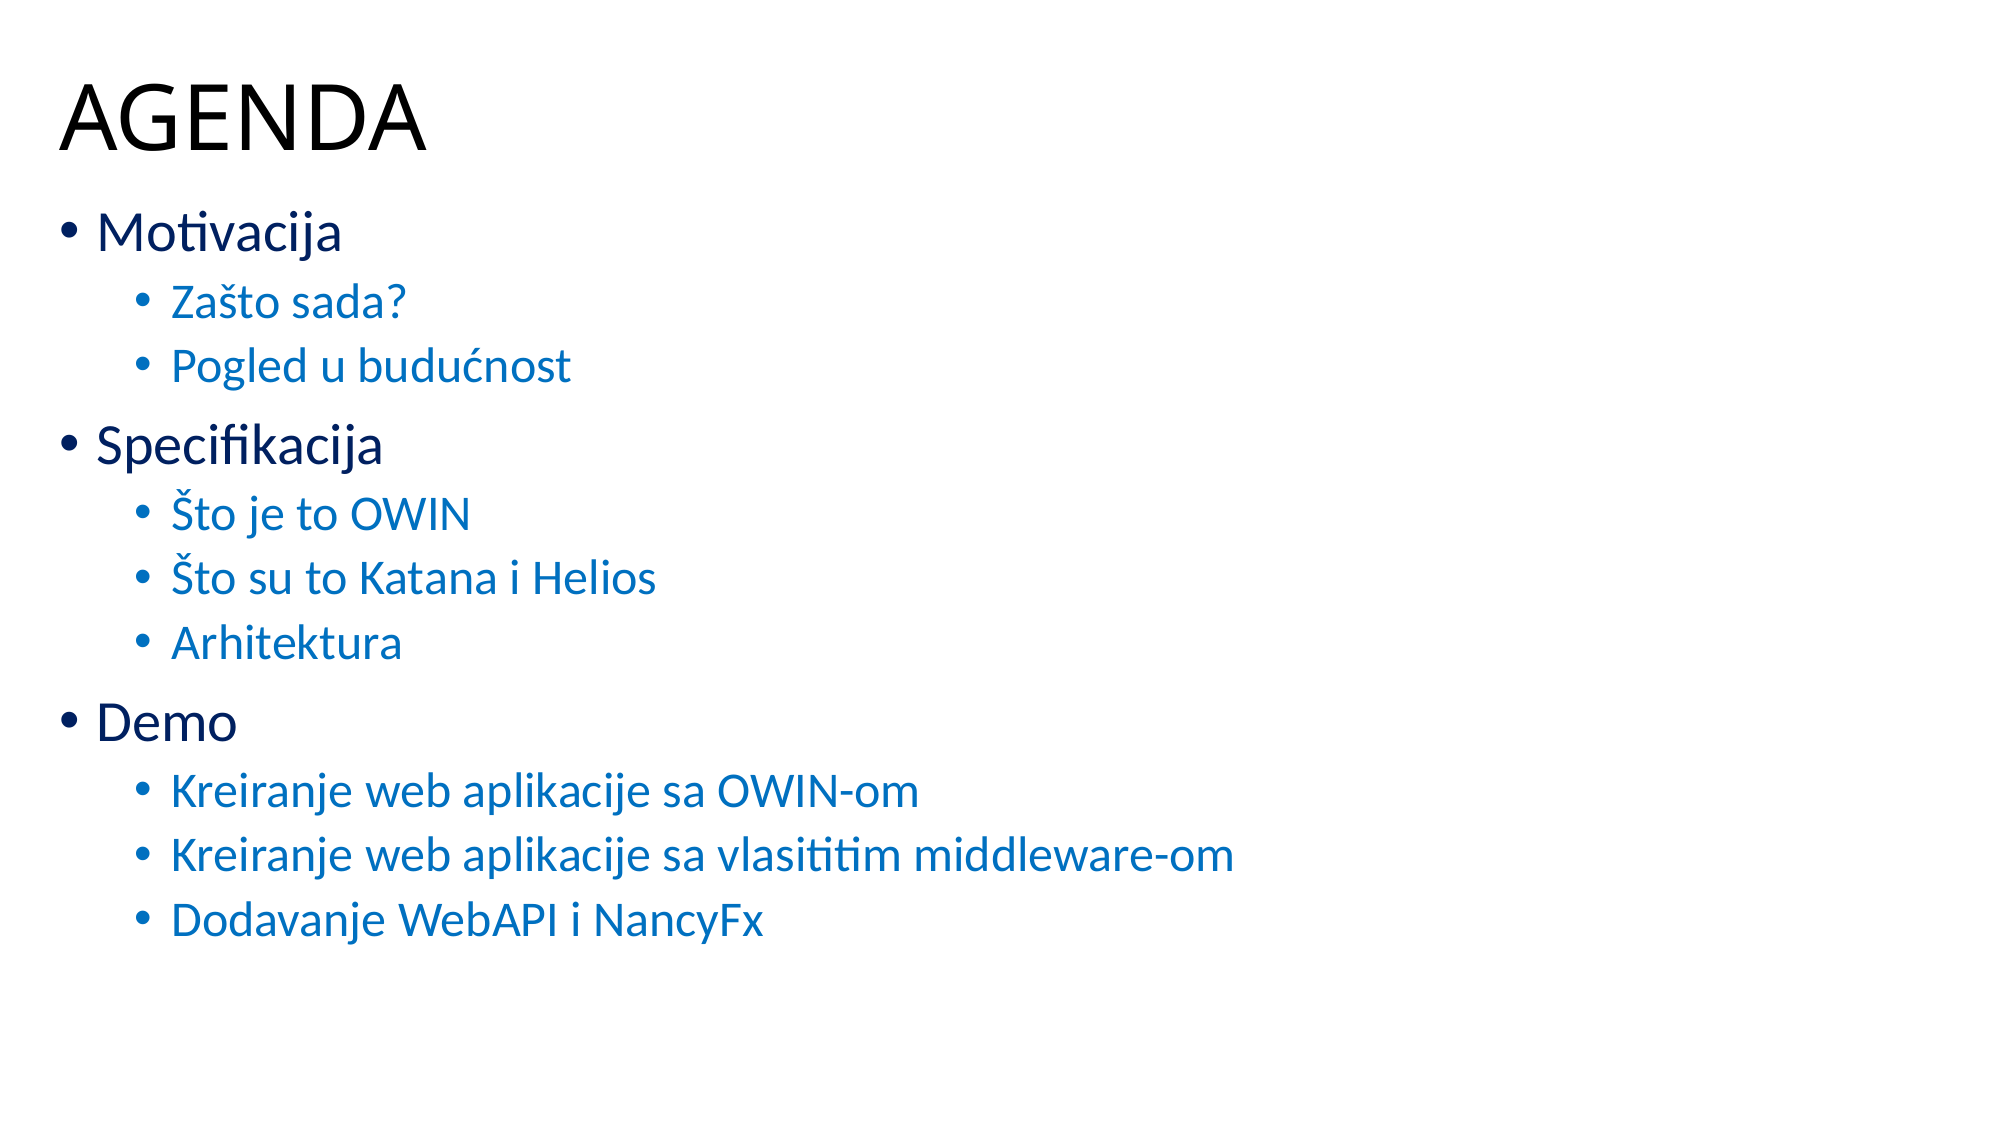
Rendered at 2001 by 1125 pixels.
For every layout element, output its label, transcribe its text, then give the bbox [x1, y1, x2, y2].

title AGENDA [44, 46, 1956, 194]
list Motivacija Zašto sada? Pogled u budućnost Specifikacija Što je to OWIN Što su to Katana i Helios Arhitektura Demo Kreiranje web aplikacije sa OWIN-om Kreiranje web aplikacije sa vlasititim middleware-om Dodavanje WebAPI i NancyFx [44, 194, 1956, 1003]
